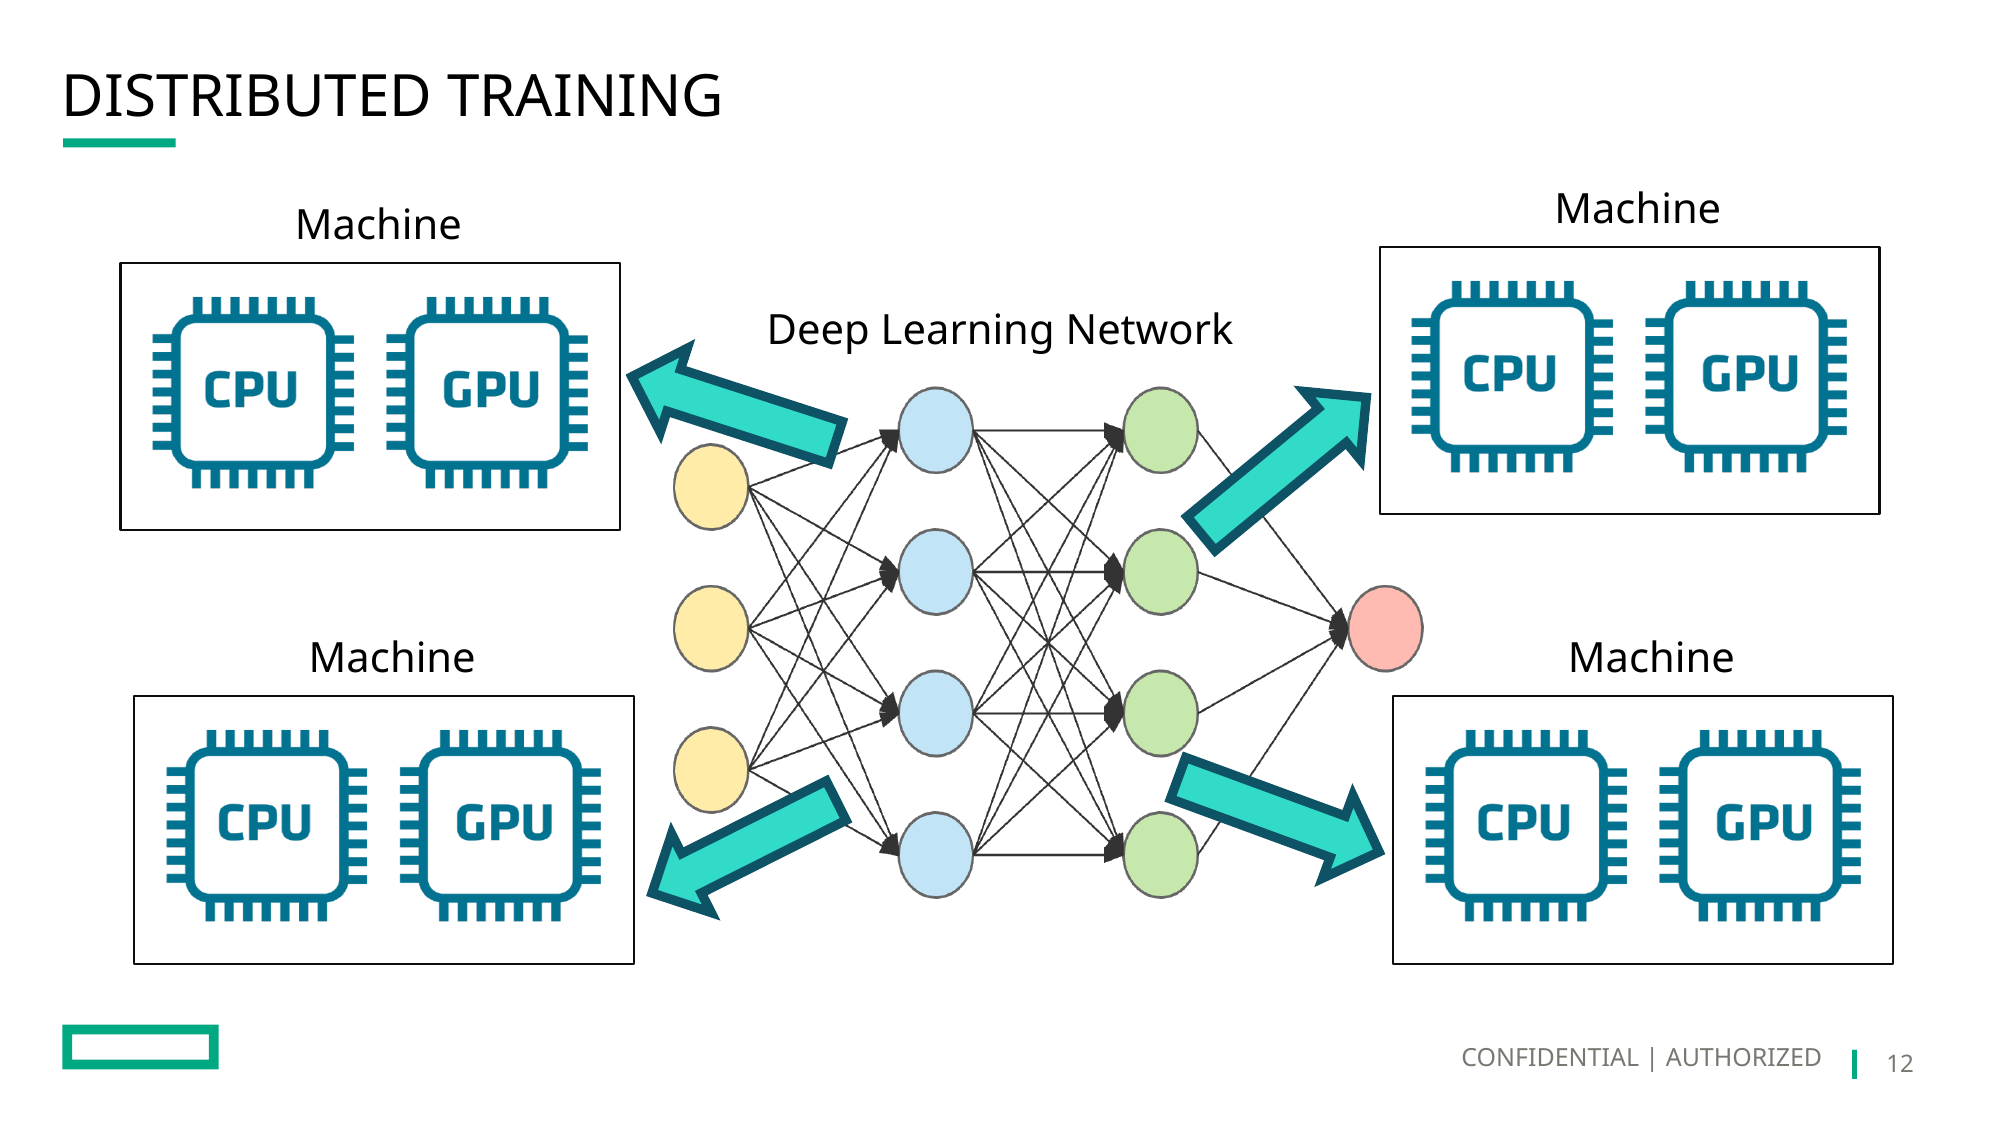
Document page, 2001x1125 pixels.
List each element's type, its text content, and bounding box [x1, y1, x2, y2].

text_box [121, 188, 841, 530]
picture [1852, 1043, 1857, 1079]
footer CONFIDENTIAL | AUTHORIZED [610, 1005, 1838, 1073]
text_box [1171, 622, 1892, 963]
title Distributed Training [42, 60, 1938, 135]
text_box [1176, 172, 1879, 514]
text_box Deep Learning Network [841, 297, 1176, 365]
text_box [135, 622, 848, 963]
slide_number 12 [1837, 1033, 1950, 1094]
picture [667, 377, 1432, 911]
